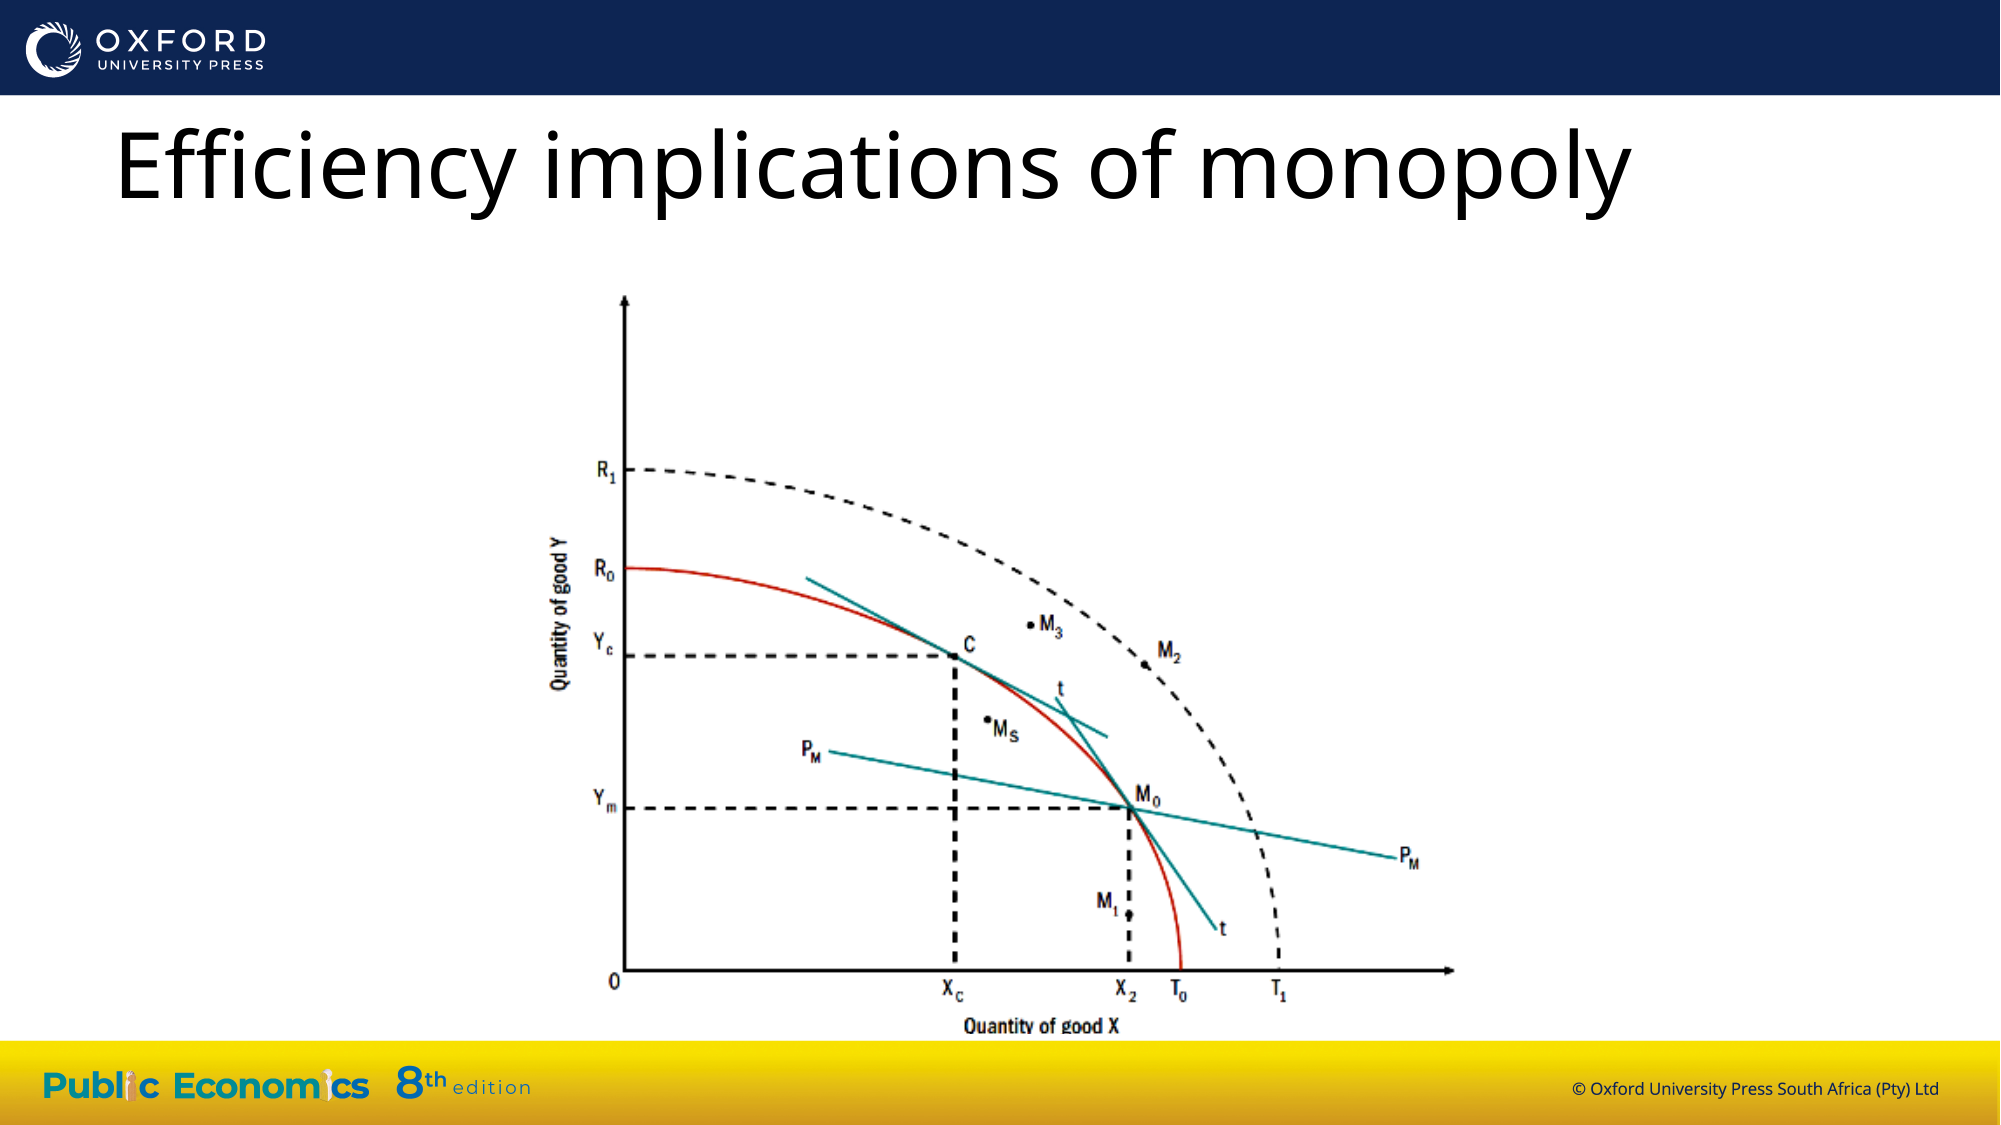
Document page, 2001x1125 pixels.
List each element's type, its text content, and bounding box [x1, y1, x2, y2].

text_box Efficiency implications of monopoly [98, 111, 1884, 289]
picture [0, 0, 2000, 1125]
